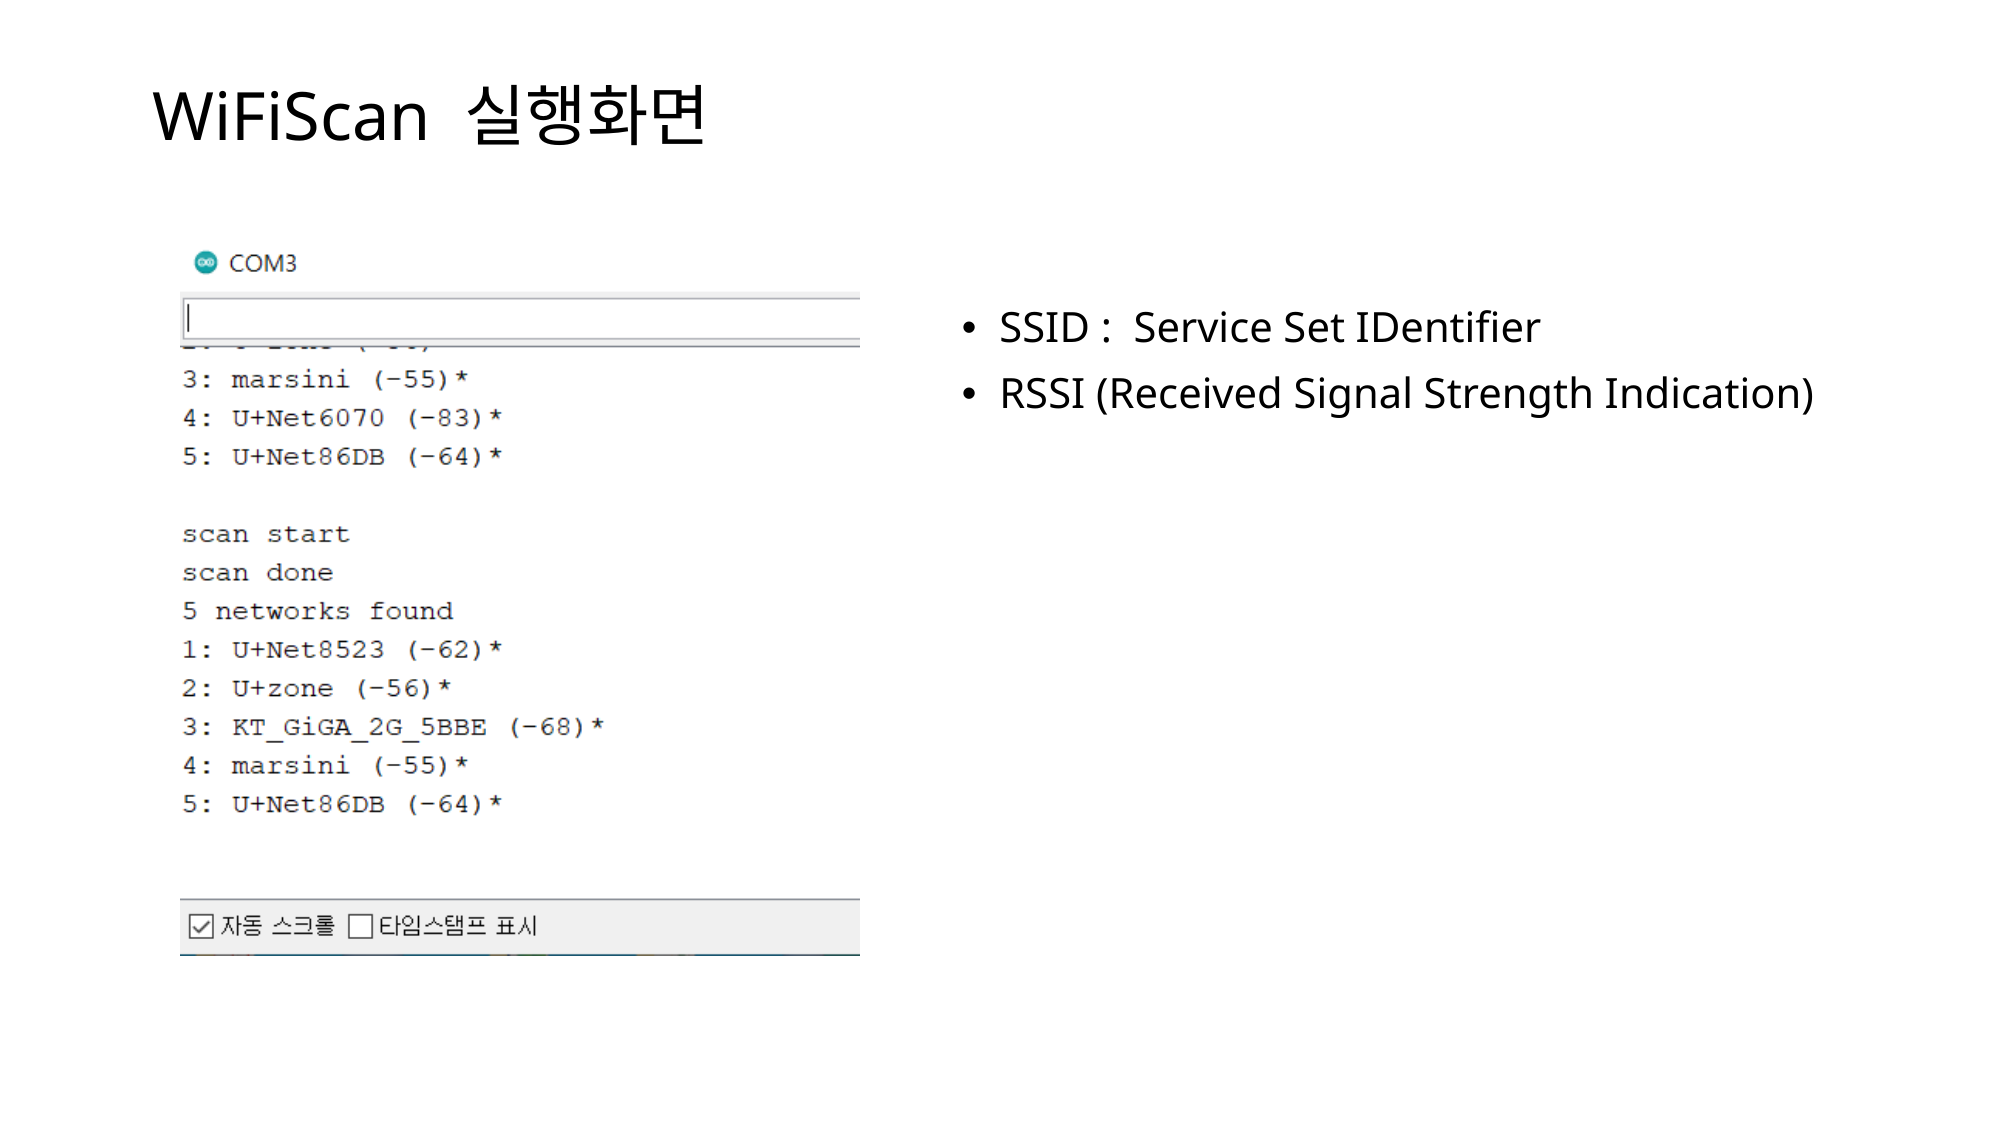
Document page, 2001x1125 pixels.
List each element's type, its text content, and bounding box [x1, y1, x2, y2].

title WiFiScan 실행화면 [137, 59, 1863, 179]
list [180, 241, 860, 956]
list SSID : Service Set IDentifier RSSI (Received Signal Strength Indication) [946, 299, 1863, 1014]
